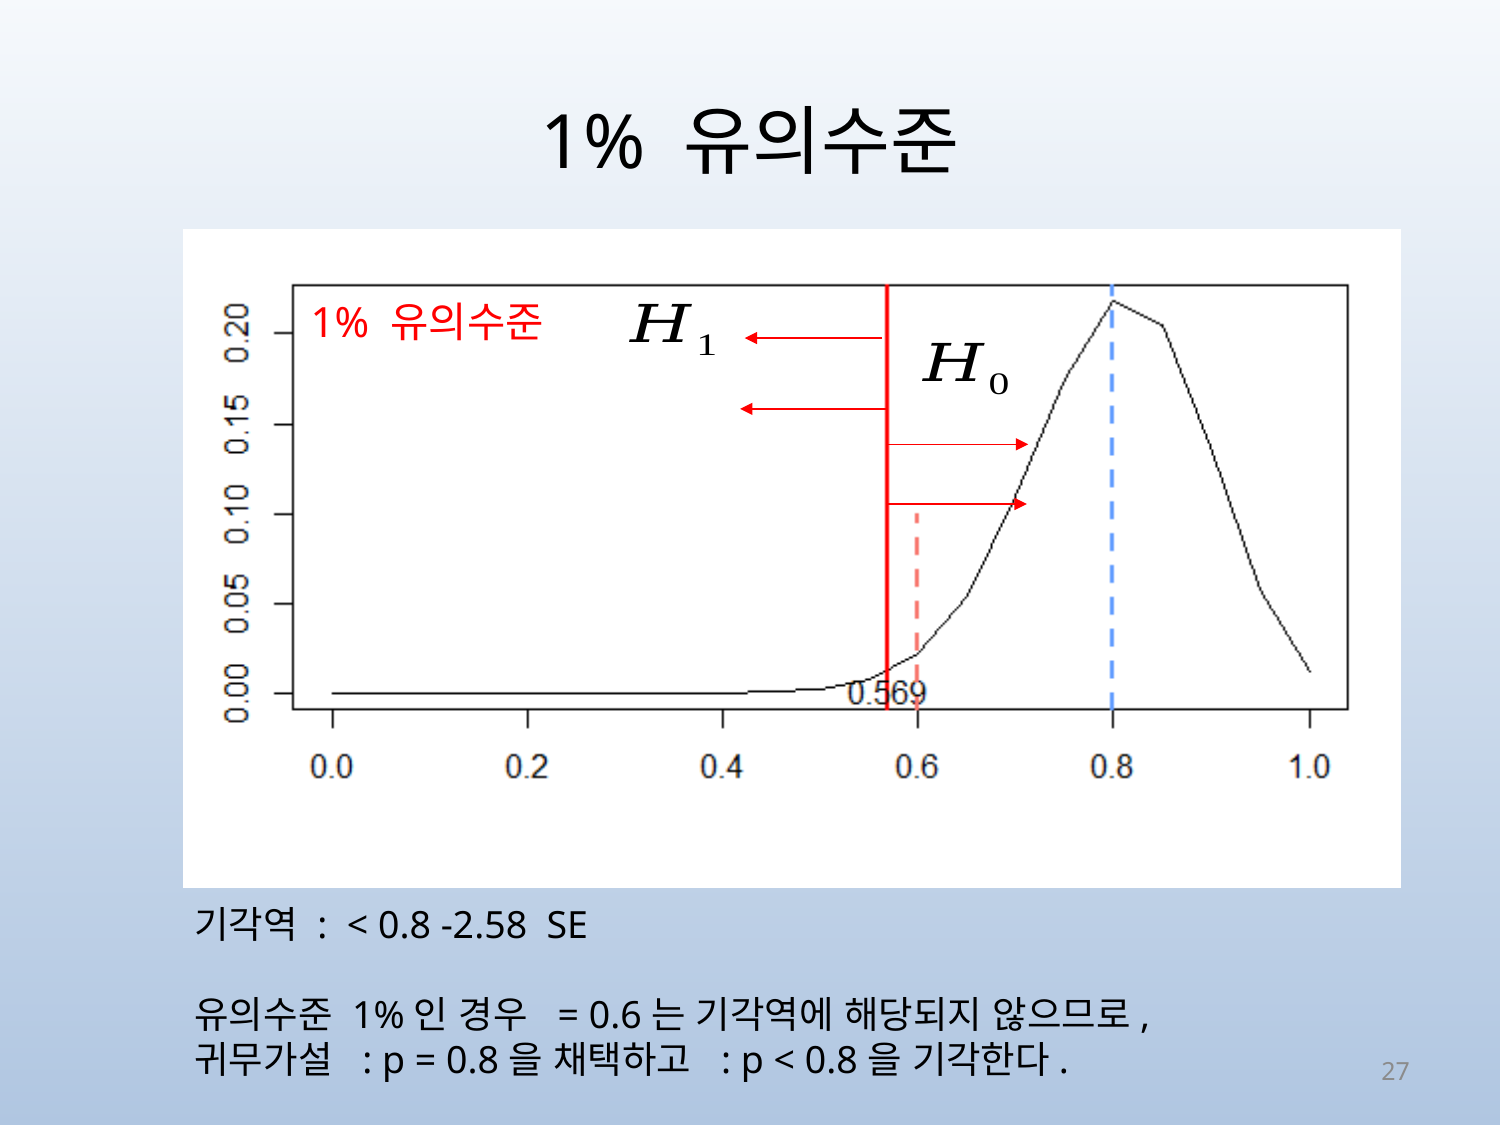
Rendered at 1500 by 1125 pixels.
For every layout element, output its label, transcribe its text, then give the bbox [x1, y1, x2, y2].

title 1% 유의수준 [75, 45, 1425, 233]
picture [182, 228, 1401, 889]
slide_number 27 [1074, 1042, 1425, 1103]
